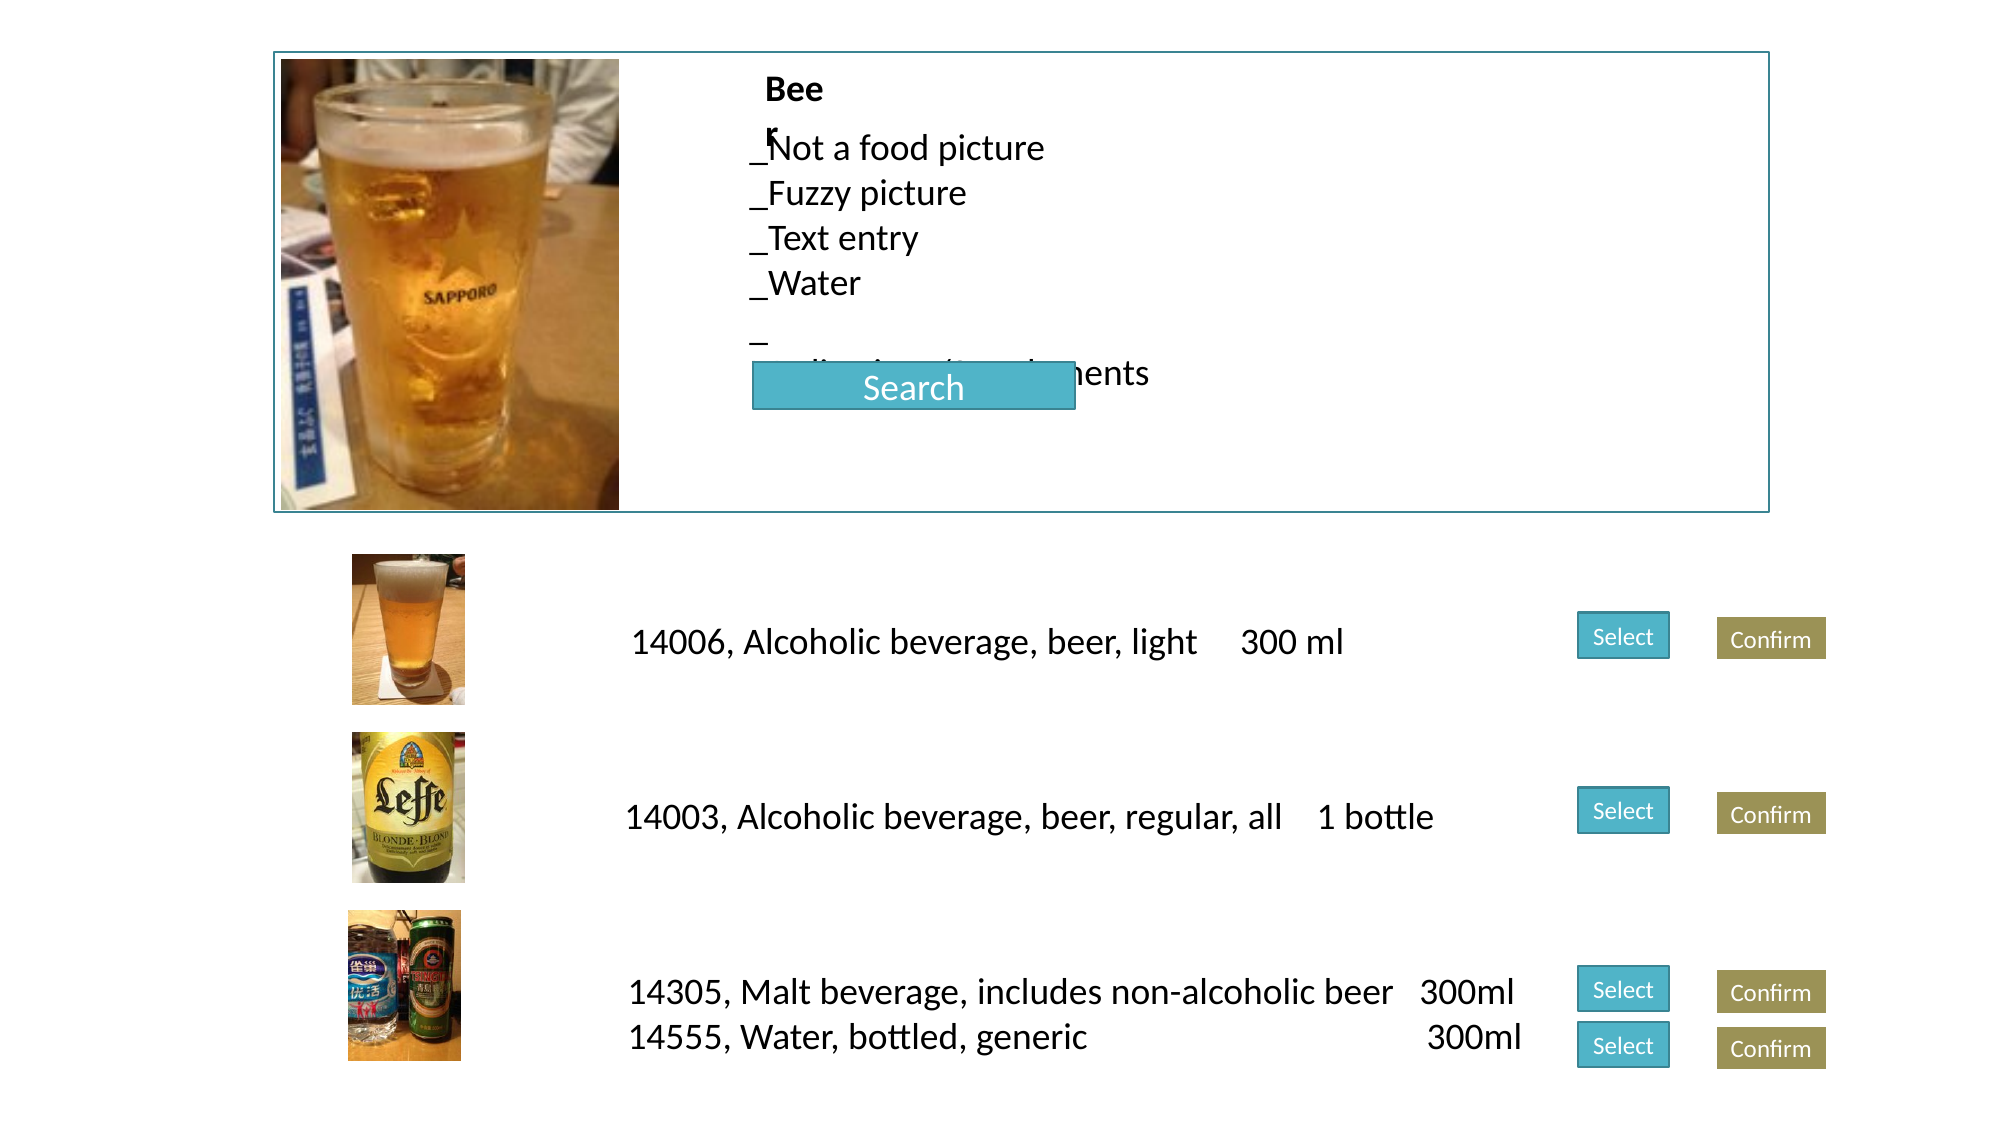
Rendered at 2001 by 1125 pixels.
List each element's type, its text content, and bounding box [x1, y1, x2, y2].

picture [280, 59, 619, 510]
text_box [274, 51, 1769, 513]
text_box 14305, Malt beverage, includes non-alcoholic beer 300ml 14555, Water, bottled, generic 300ml [612, 959, 1549, 1066]
text_box _Not a food picture _Fuzzy picture _Text entry _Water _ Medications/Supplements [734, 115, 1192, 404]
text_box Search [753, 362, 1075, 410]
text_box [1577, 787, 1828, 837]
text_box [1577, 1021, 1828, 1071]
text_box 14006, Alcoholic beverage, beer, light 300 ml [615, 609, 1363, 670]
text_box 14003, Alcoholic beverage, beer, regular, all 1 bottle [609, 784, 1453, 845]
text_box Beer [750, 56, 850, 117]
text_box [1577, 612, 1828, 662]
picture [352, 554, 466, 705]
picture [351, 732, 465, 883]
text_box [1577, 965, 1828, 1015]
picture [347, 909, 461, 1061]
